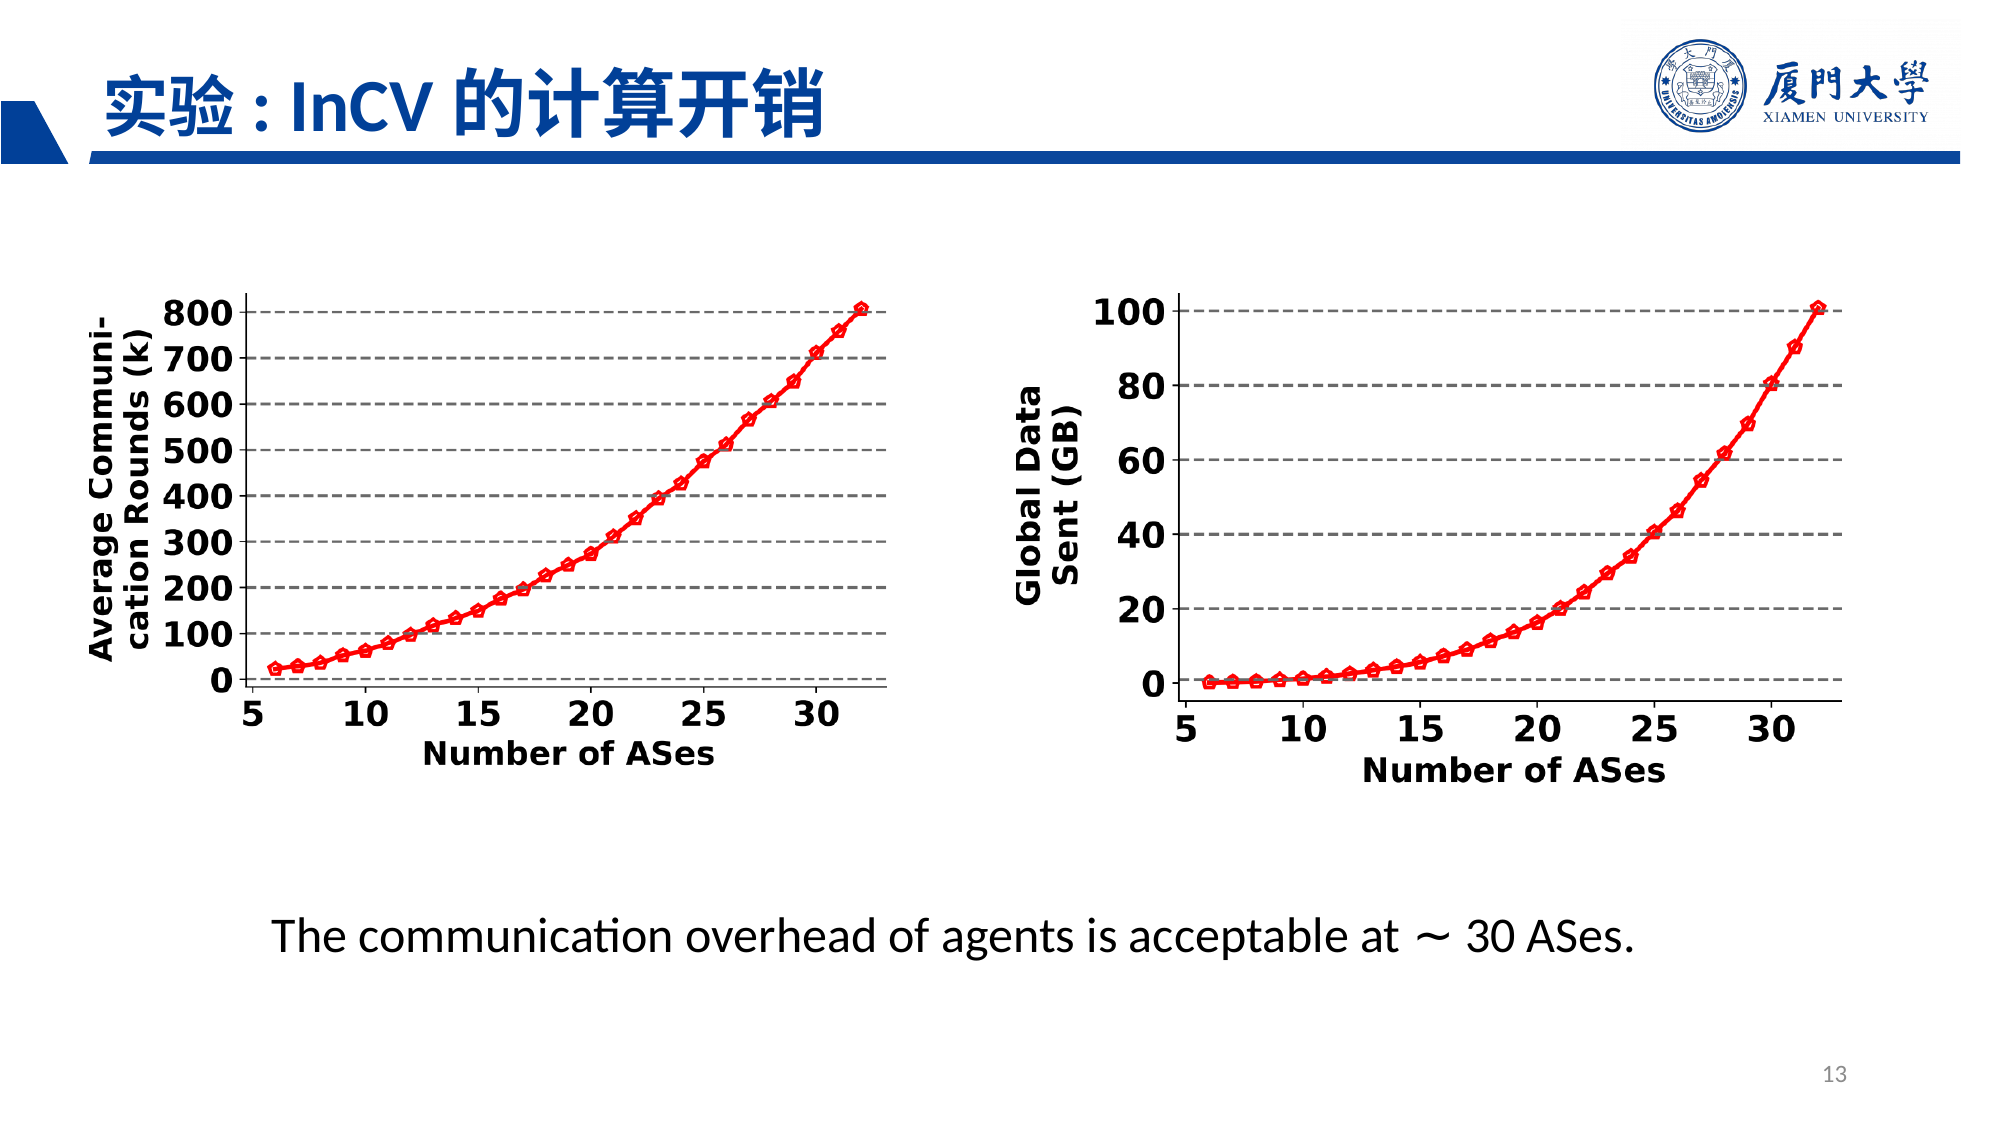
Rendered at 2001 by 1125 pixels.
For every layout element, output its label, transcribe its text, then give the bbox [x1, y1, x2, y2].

picture [1621, 19, 1961, 152]
text_box 实验: InCV的计算开销 [101, 70, 1323, 133]
picture [1015, 293, 1842, 787]
text_box [0, 100, 71, 165]
text_box The communication overhead of agents is acceptable at ∼ 30 ASes. [257, 895, 1842, 970]
text_box [87, 150, 1962, 165]
picture [89, 293, 887, 766]
slide_number 13 [1412, 1042, 1863, 1103]
